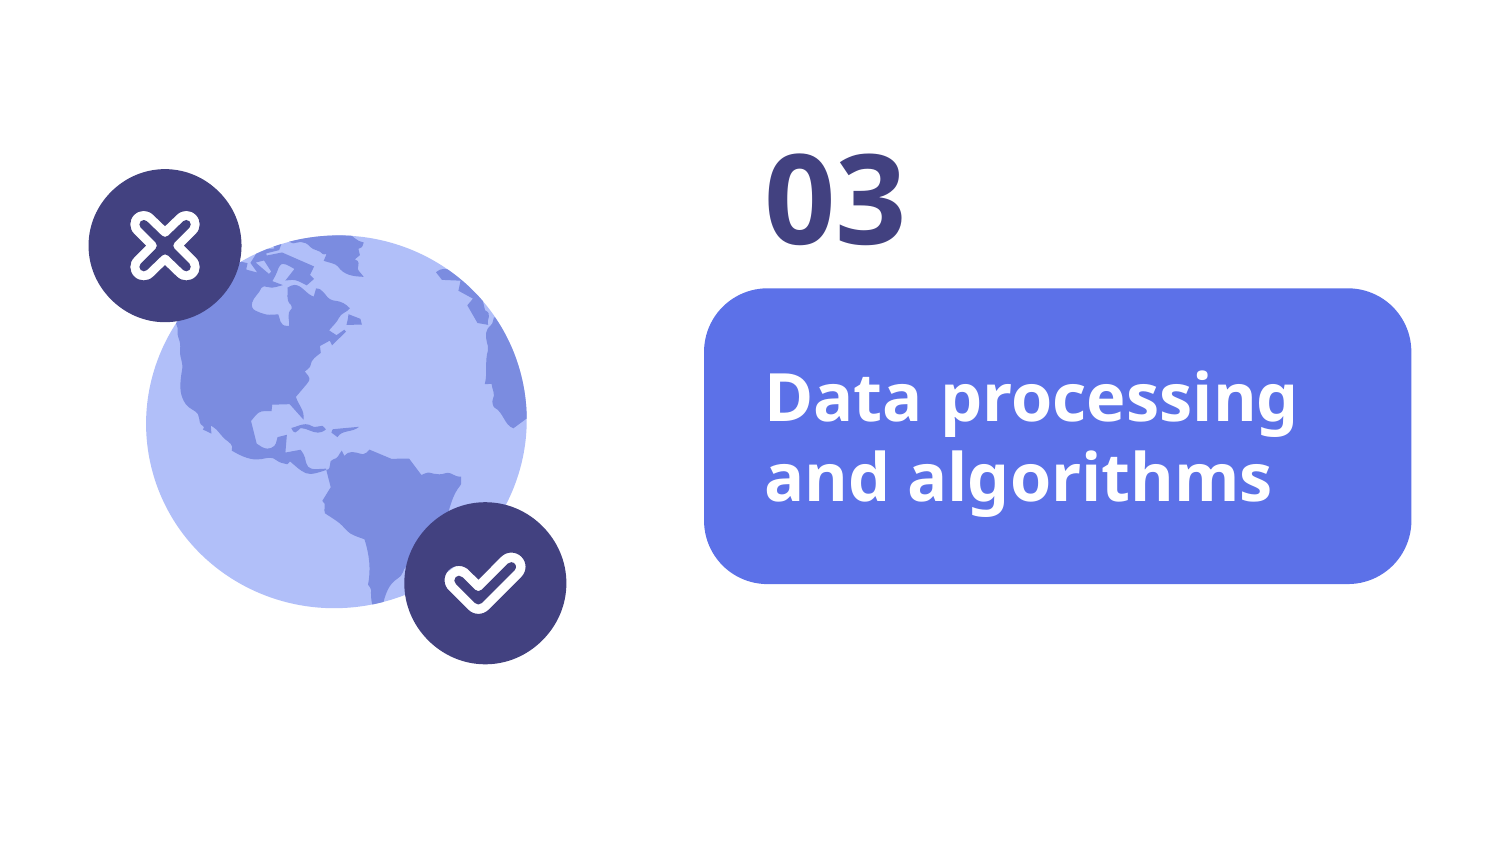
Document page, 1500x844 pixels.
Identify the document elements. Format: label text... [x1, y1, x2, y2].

title 03 [749, 138, 953, 251]
title Data processing and algorithms [749, 260, 1398, 609]
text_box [88, 168, 242, 323]
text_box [126, 235, 547, 609]
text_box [404, 501, 567, 665]
